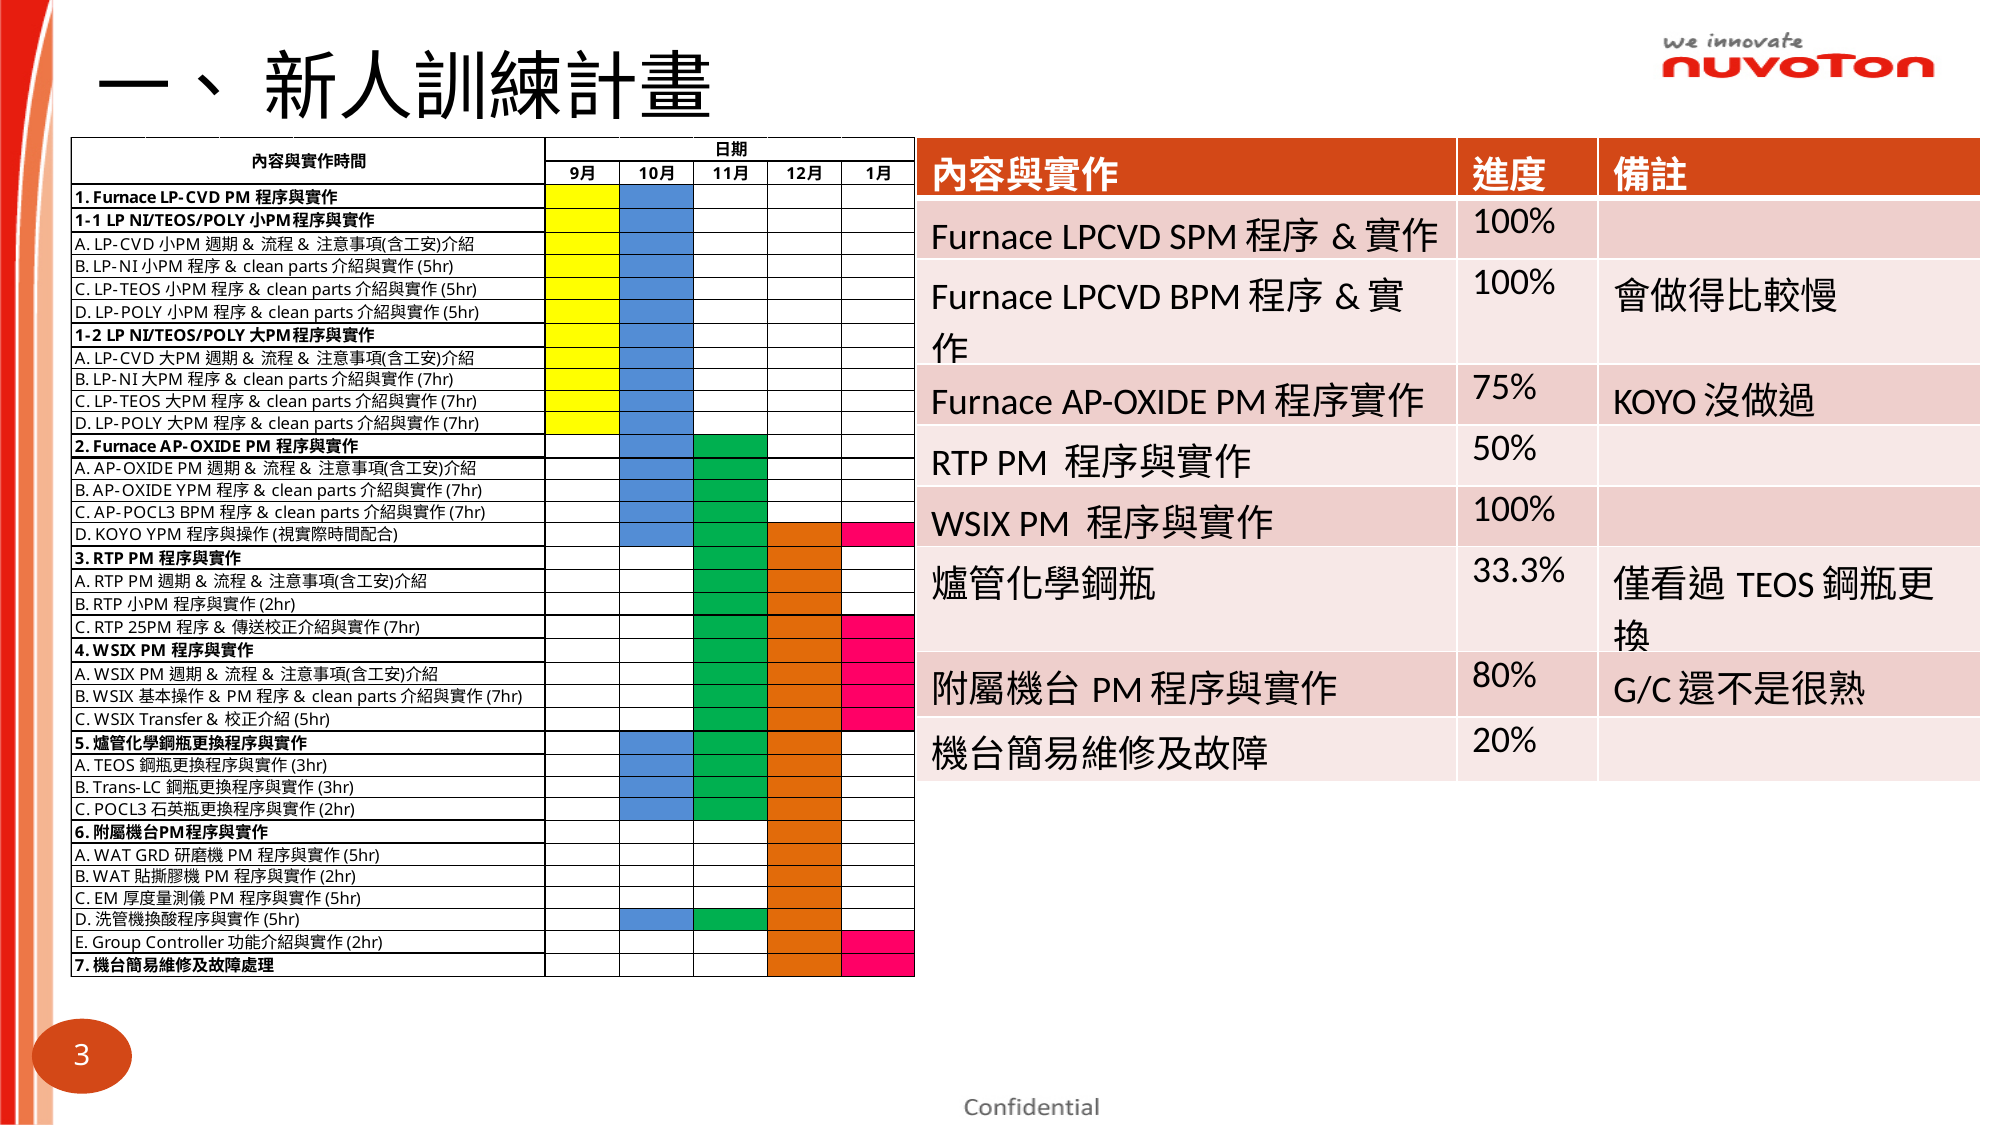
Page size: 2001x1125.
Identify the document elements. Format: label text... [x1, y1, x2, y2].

table_cell 33.3% [1458, 547, 1597, 651]
table_cell WSIX PM 程序與實作 [922, 487, 1456, 546]
table_header 內容與實作 [919, 138, 1456, 195]
table_header 進度 [1458, 138, 1597, 195]
table_cell 爐管化學鋼瓶 [922, 547, 1456, 651]
table_cell Furnace LPCVD BPM程序&實作 [922, 260, 1456, 363]
table_cell KOYO沒做過 [1599, 365, 1980, 424]
table_cell 80% [1458, 652, 1597, 716]
table_cell [1599, 718, 1980, 781]
table_cell [1599, 487, 1980, 546]
table_cell 100% [1458, 201, 1597, 258]
table_cell 僅看過TEOS鋼瓶更換 [1599, 547, 1980, 651]
table_cell 75% [1458, 365, 1597, 424]
table_cell 20% [1458, 718, 1597, 781]
table_cell 會做得比較慢 [1599, 260, 1980, 363]
table_cell Furnace AP-OXIDE PM程序實作 [922, 365, 1456, 424]
table_cell [1599, 201, 1980, 258]
table_cell [1599, 426, 1980, 485]
table_header 備註 [1599, 138, 1980, 195]
table_cell 50% [1458, 426, 1597, 485]
table_cell 100% [1458, 260, 1597, 363]
table_cell 附屬機台PM程序與實作 [922, 652, 1456, 716]
picture [0, 0, 2000, 1125]
table_cell Furnace LPCVD SPM程序&實作 [922, 201, 1456, 258]
table_cell 機台簡易維修及故障 [922, 718, 1456, 781]
table_cell 100% [1458, 487, 1597, 546]
table_cell G/C還不是很熟 [1599, 652, 1980, 716]
text_box 一、 新人訓練計畫 [81, 31, 1230, 136]
table_cell RTP PM 程序與實作 [922, 426, 1456, 485]
slide_number 3 [31, 1018, 132, 1094]
